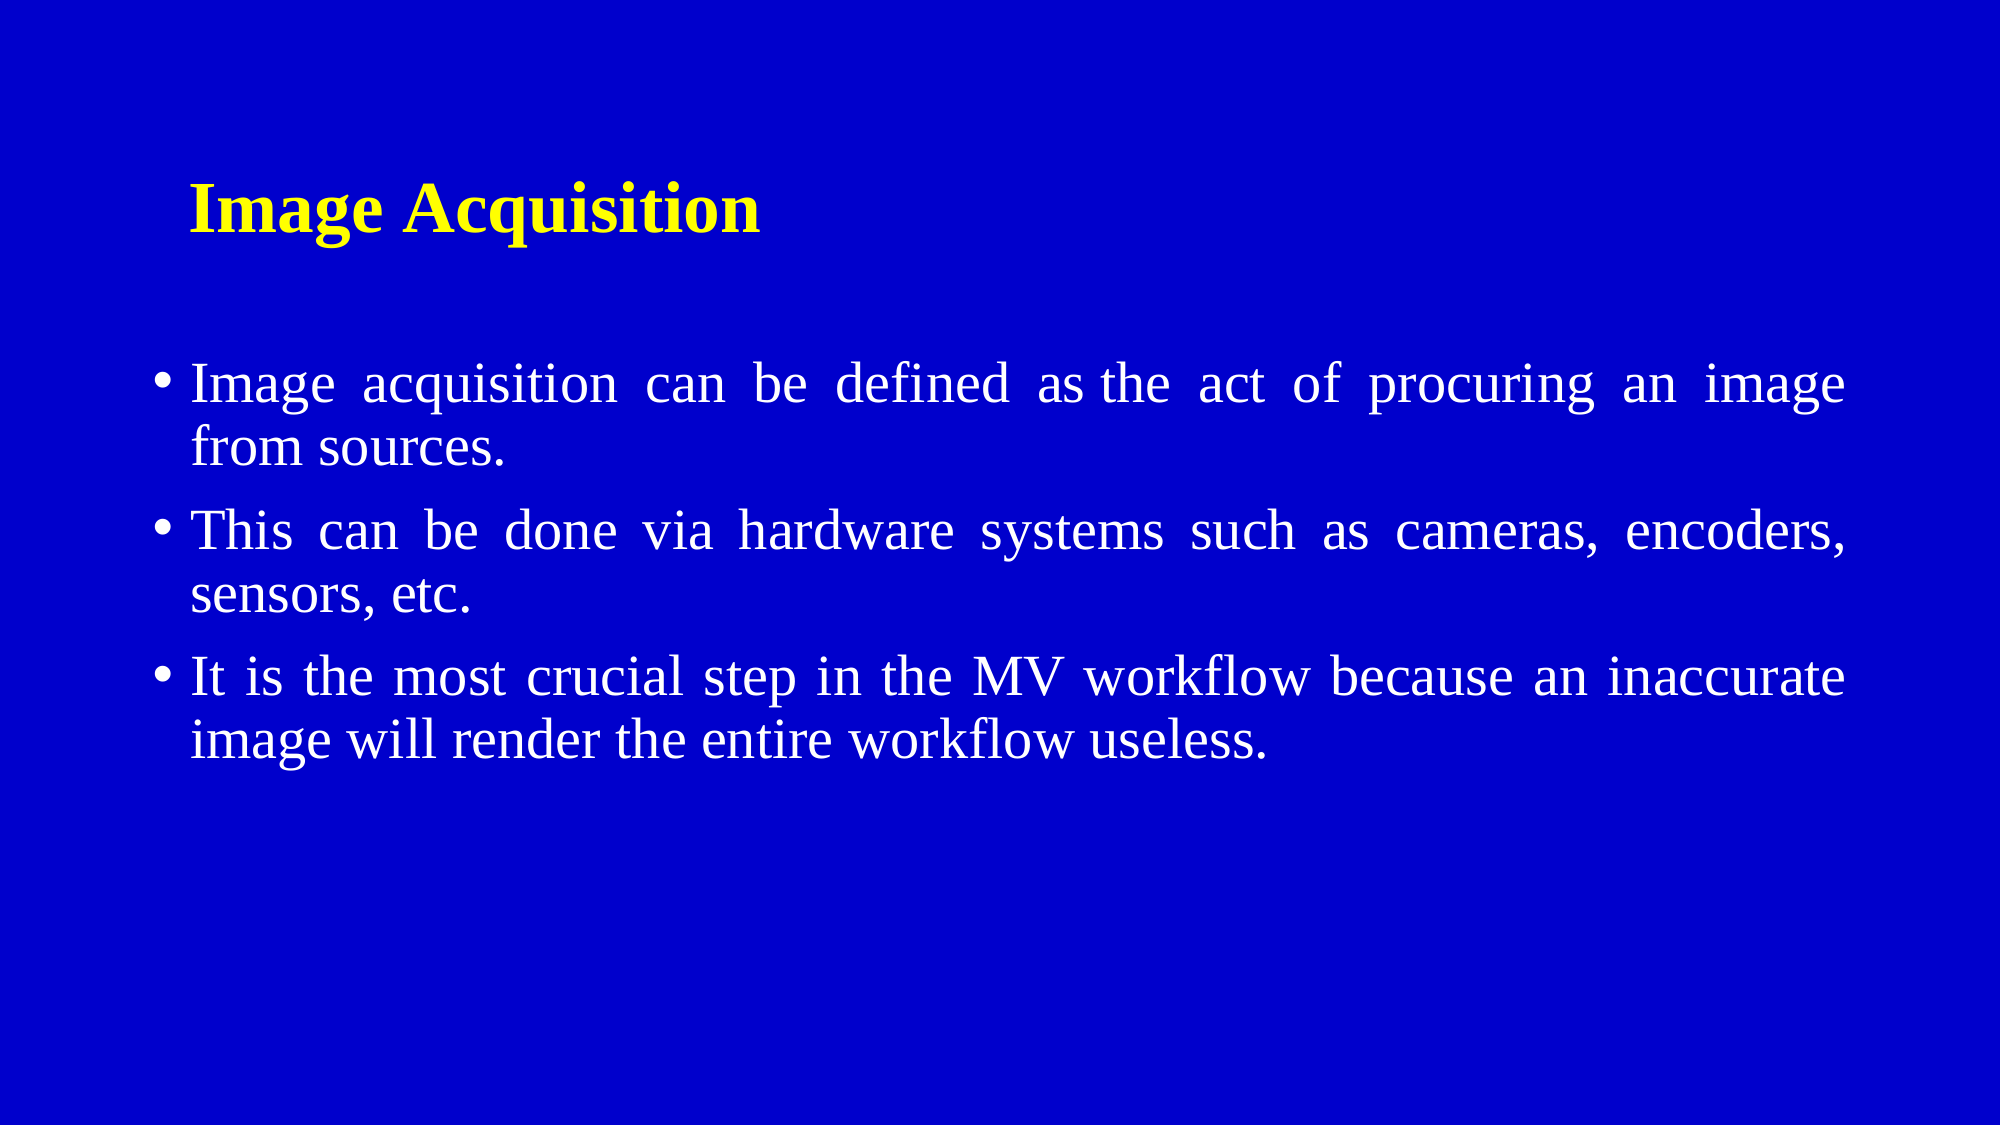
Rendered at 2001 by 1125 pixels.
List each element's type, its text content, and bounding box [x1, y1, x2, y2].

list Image acquisition can be defined as the act of procuring an image from sources. This can be done via hardware systems such as cameras, encoders, sensors, etc. It is the most crucial step in the MV workflow because an inaccurate image will render the entire workflow useless. [137, 344, 1863, 880]
title Image Acquisition [173, 160, 1899, 345]
